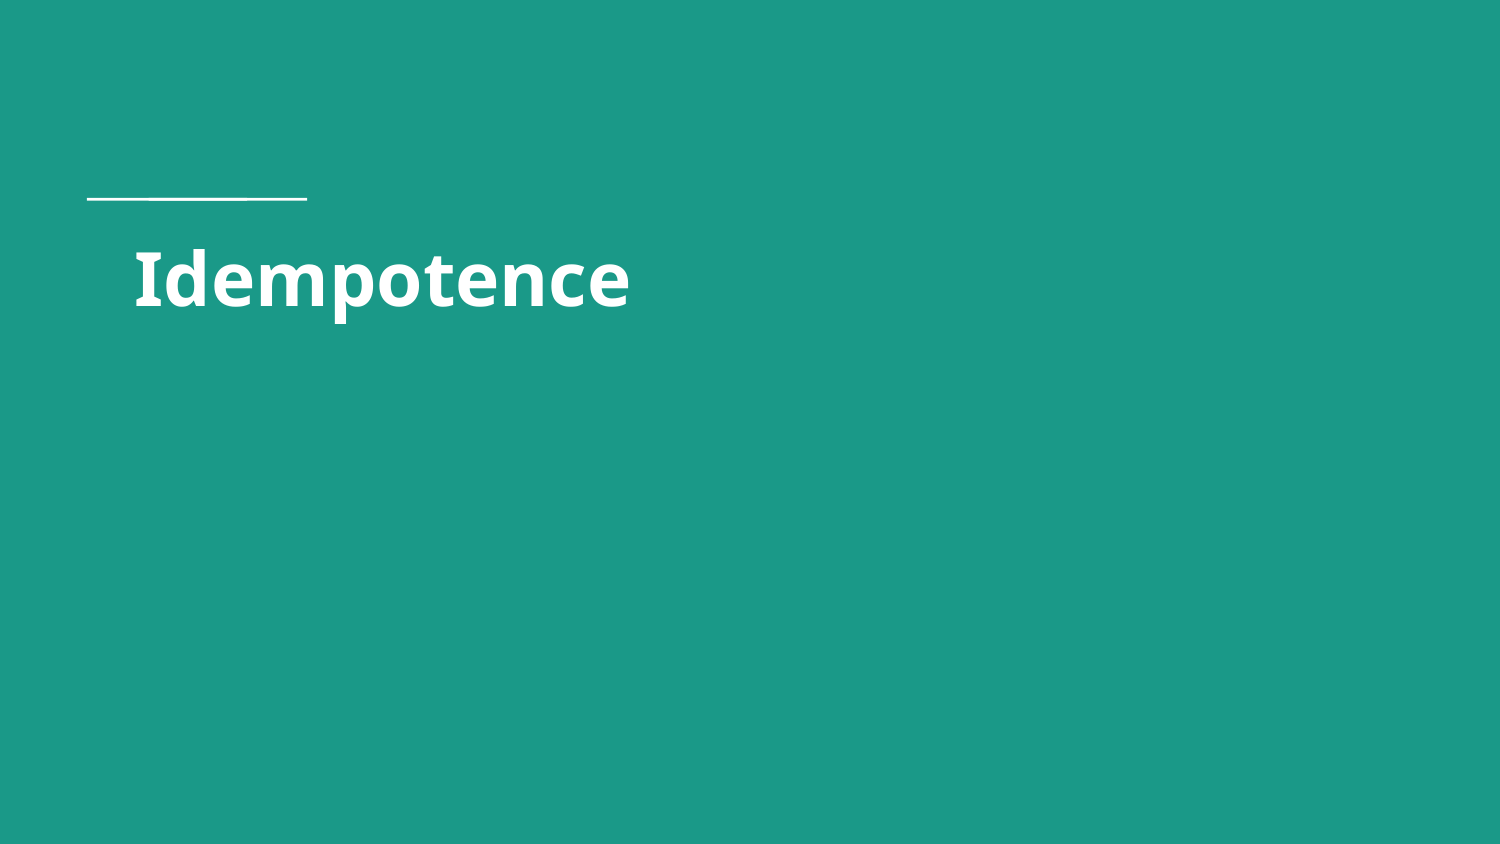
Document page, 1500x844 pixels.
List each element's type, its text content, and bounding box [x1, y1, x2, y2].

title Idempotence [119, 216, 1381, 466]
